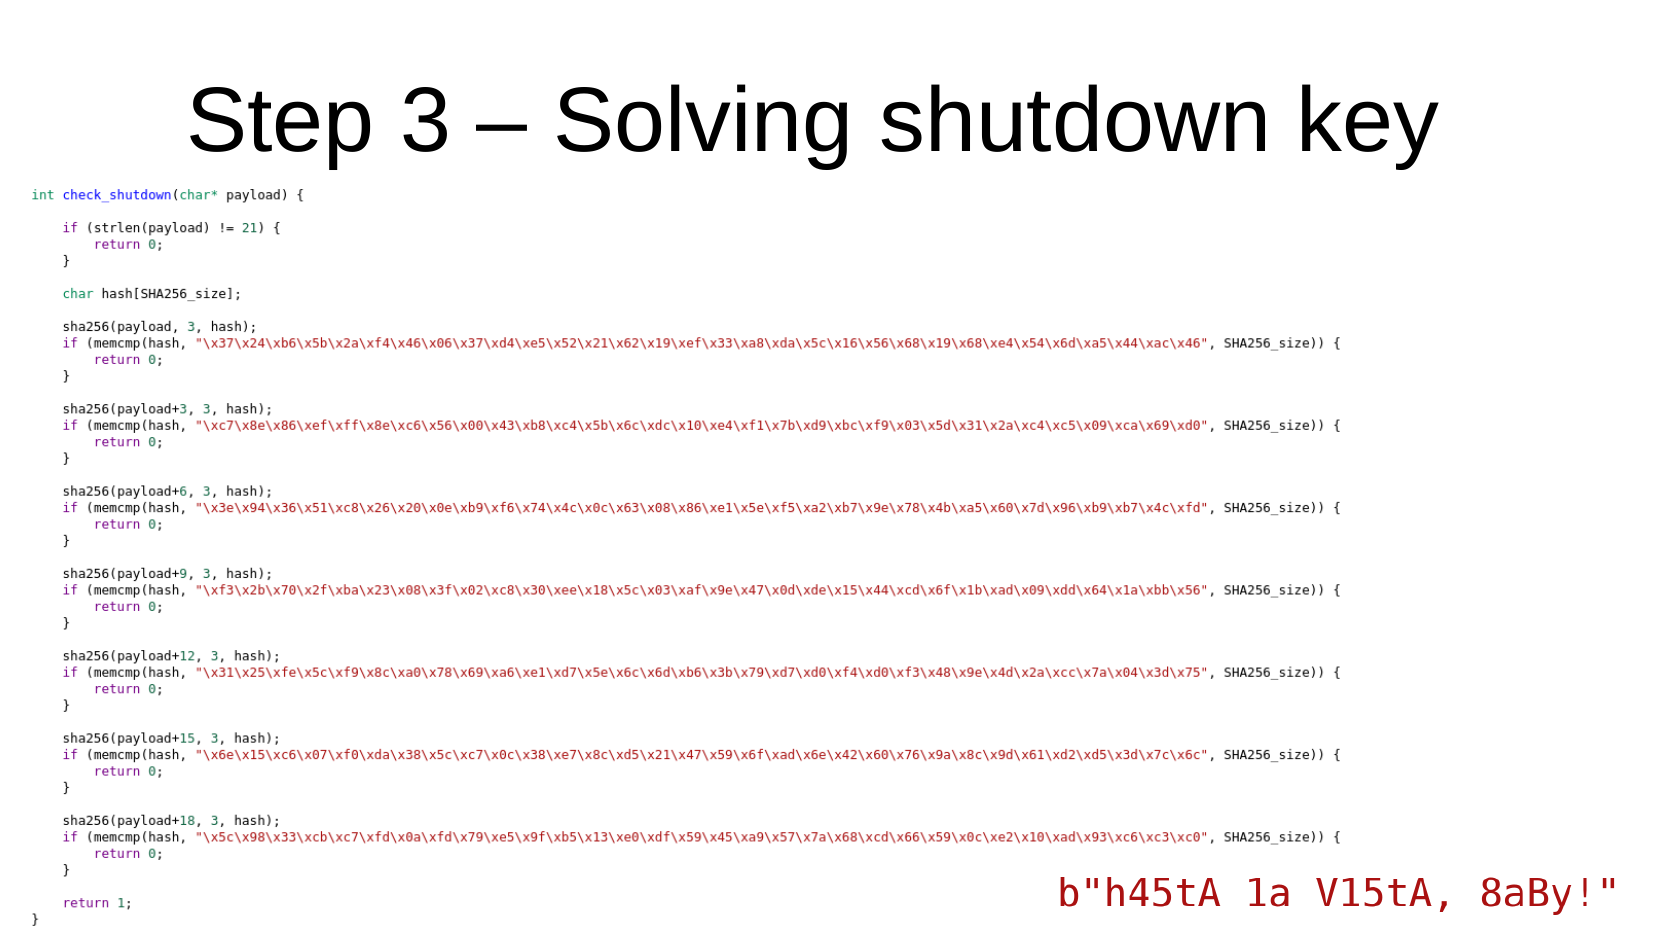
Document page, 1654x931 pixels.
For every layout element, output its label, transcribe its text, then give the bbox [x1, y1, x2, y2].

picture [28, 187, 1618, 931]
title Step 3 – Solving shutdown key [82, 37, 1571, 193]
